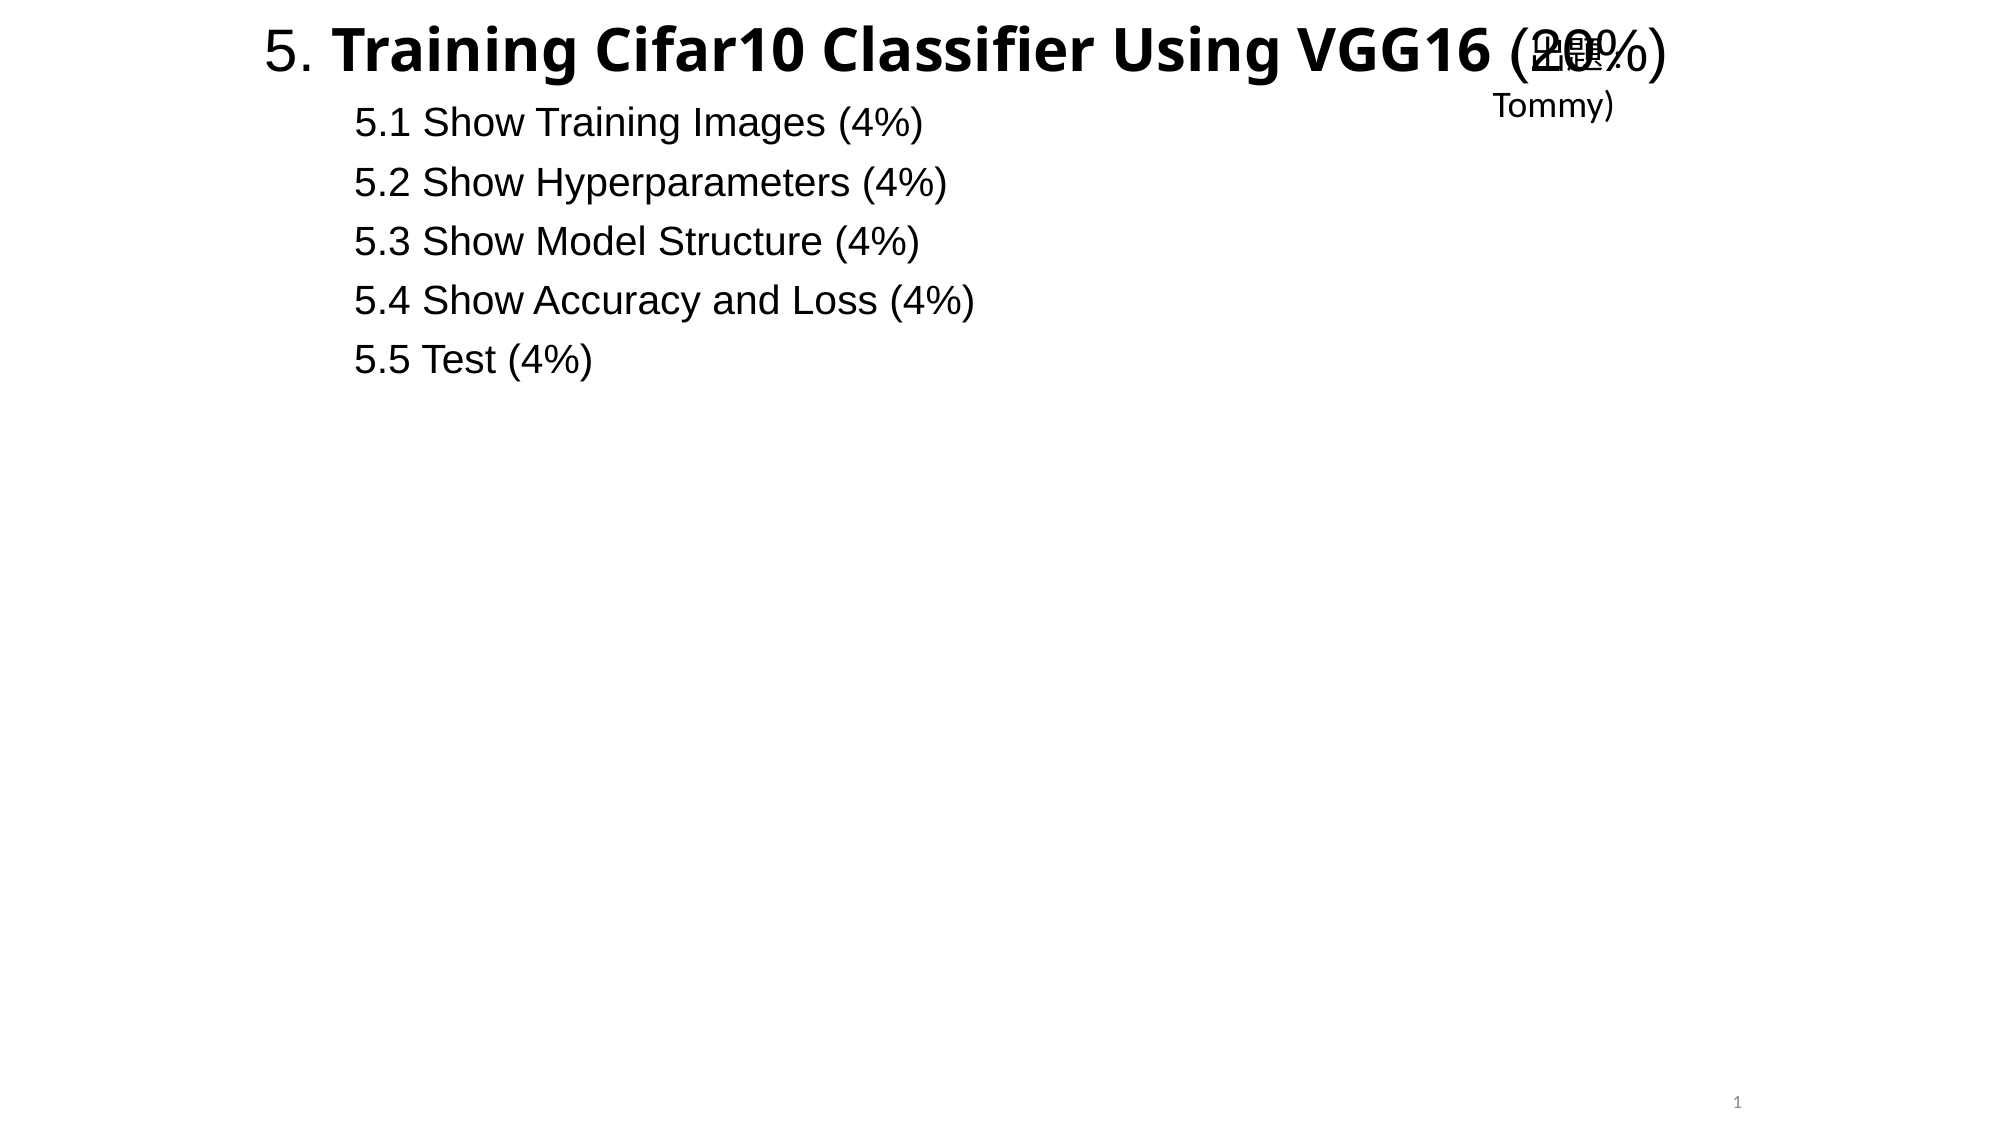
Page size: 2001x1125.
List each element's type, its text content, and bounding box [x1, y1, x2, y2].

title 5. Training Cifar10 Classifier Using VGG16 (20%) [249, 0, 1750, 102]
text_box (出題: Tommy) [1477, 2, 1754, 133]
list 5.1 Show Training Images (4%) 5.2 Show Hyperparameters (4%) 5.3 Show Model Structure (4%) 5.4 Show Accuracy and Loss (4%) 5.5 Test (4%) [307, 88, 1063, 392]
slide_number 1 [1415, 1078, 1754, 1124]
